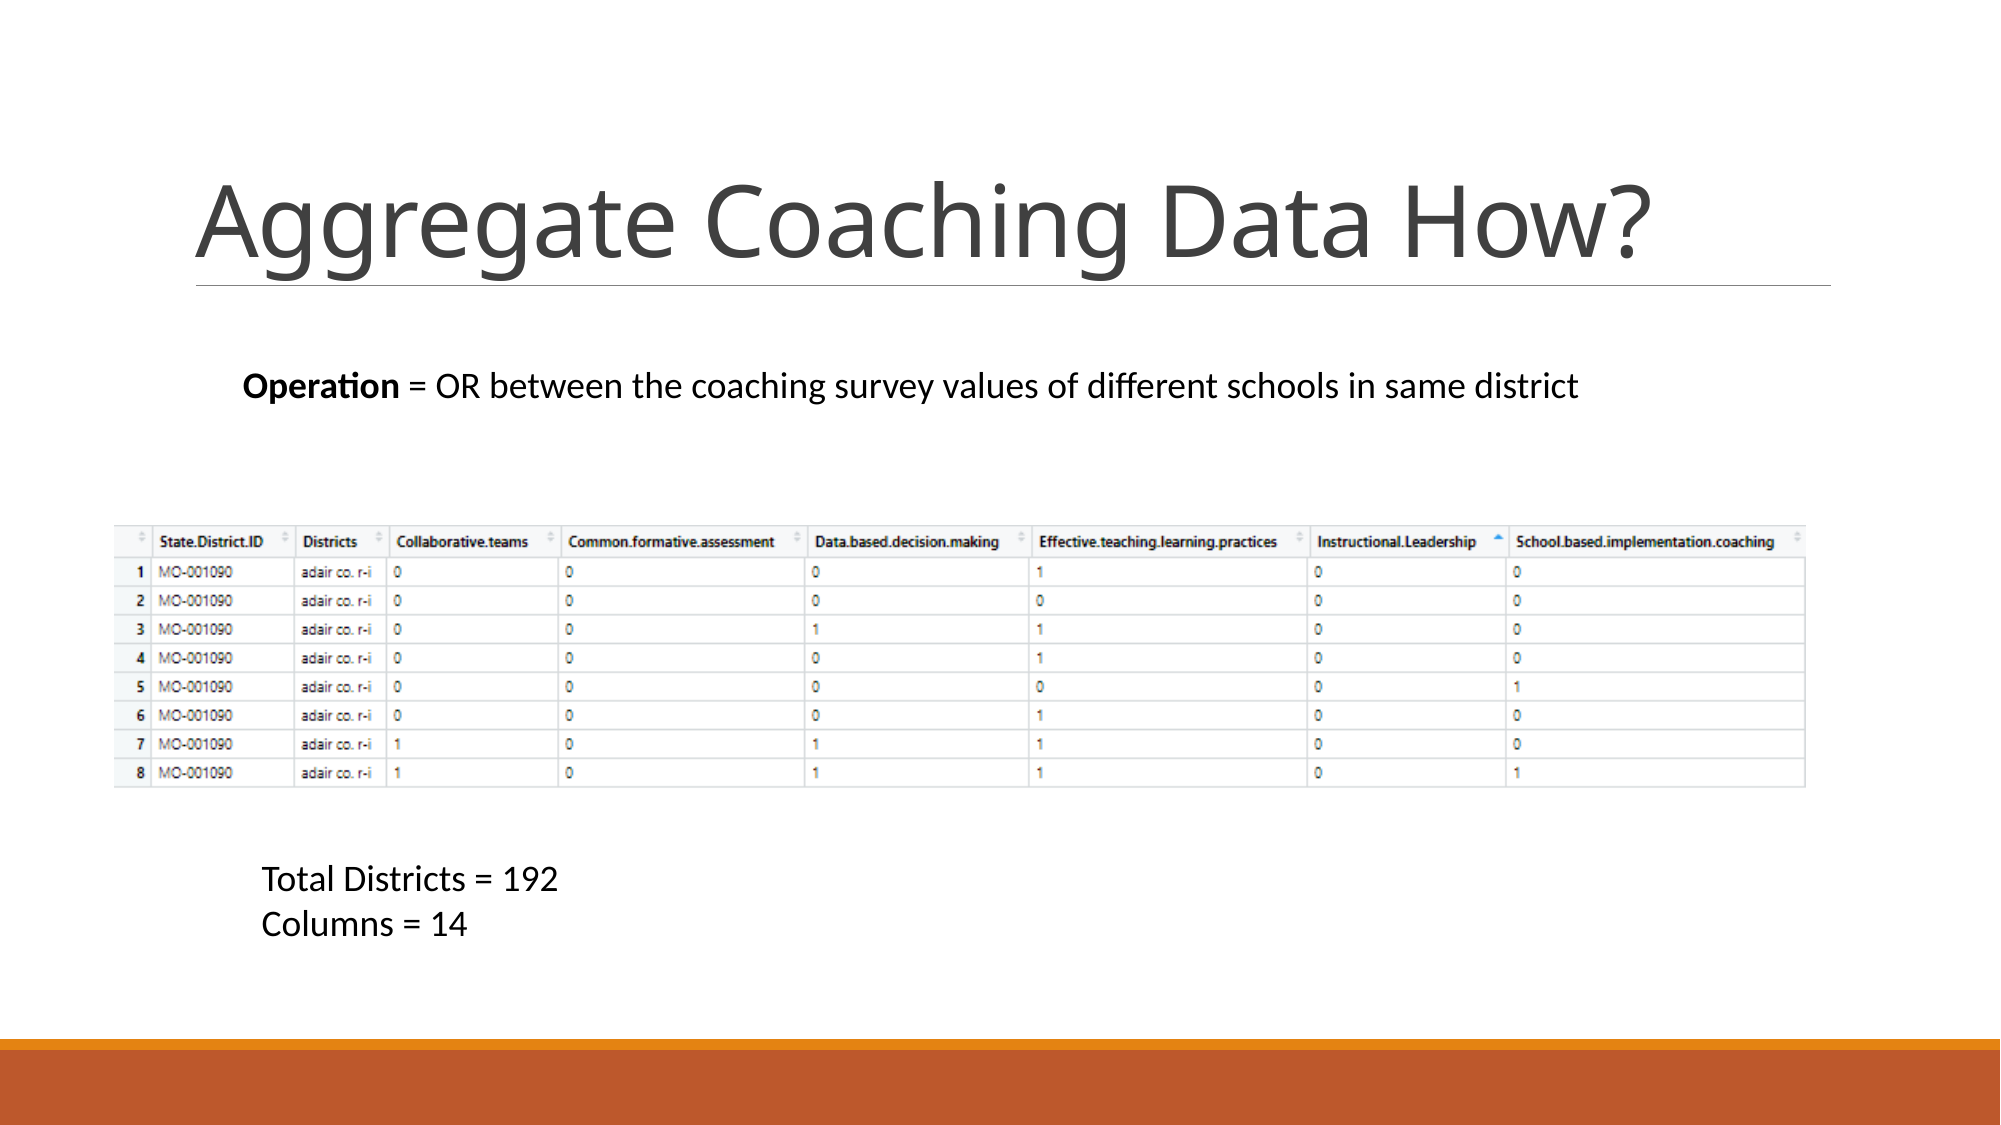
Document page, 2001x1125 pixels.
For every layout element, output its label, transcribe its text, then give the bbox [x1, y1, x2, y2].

title Aggregate Coaching Data How? [180, 47, 1830, 285]
text_box Operation = OR between the coaching survey values of different schools in same district [228, 353, 1704, 414]
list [113, 525, 1806, 797]
text_box Total Districts = 192 Columns = 14 [246, 846, 1136, 952]
